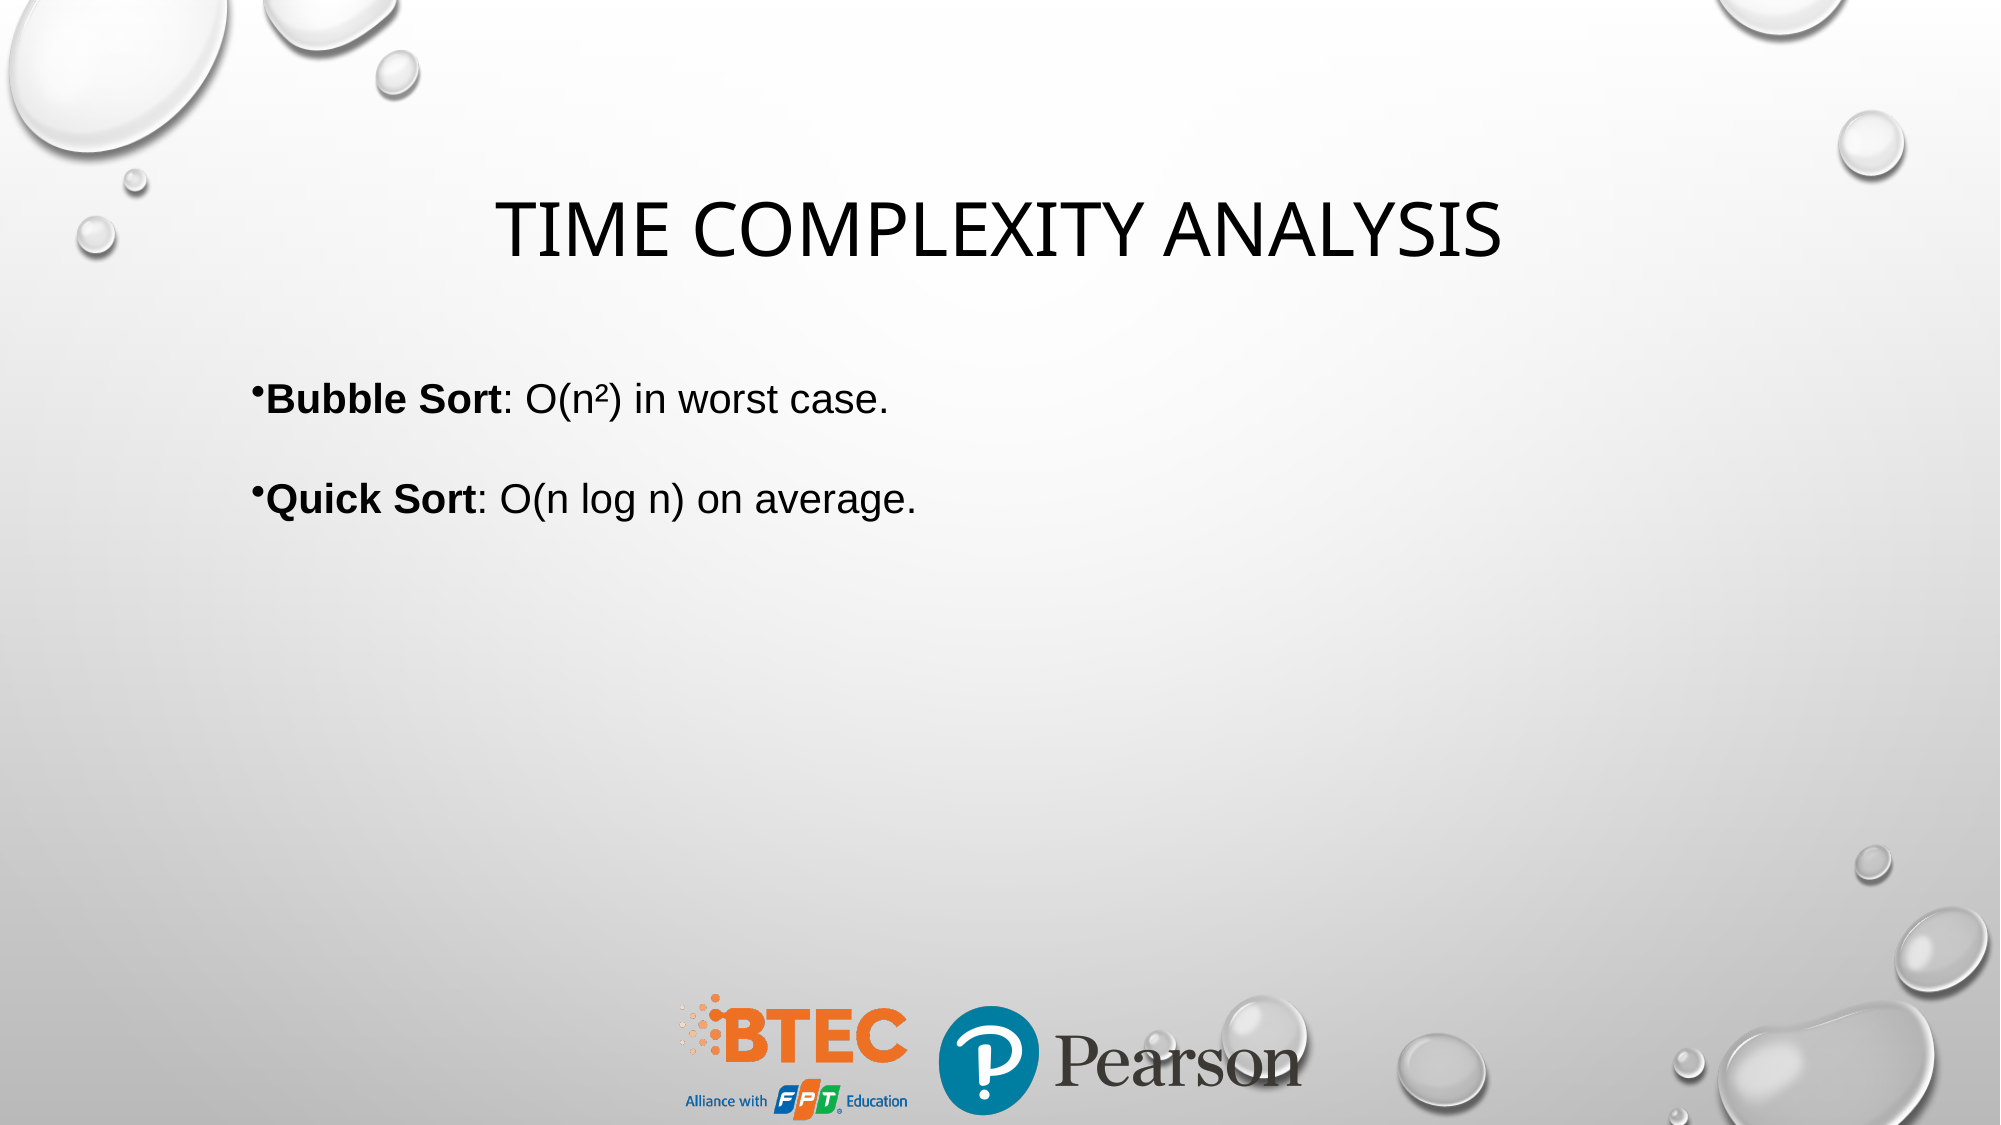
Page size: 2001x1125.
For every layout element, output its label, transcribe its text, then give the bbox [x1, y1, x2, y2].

picture [0, 0, 2000, 1125]
list Bubble Sort: O(n²) in worst case. Quick Sort: O(n log n) on average. [236, 120, 1064, 773]
title Time Complexity Analysis [149, 101, 1851, 364]
